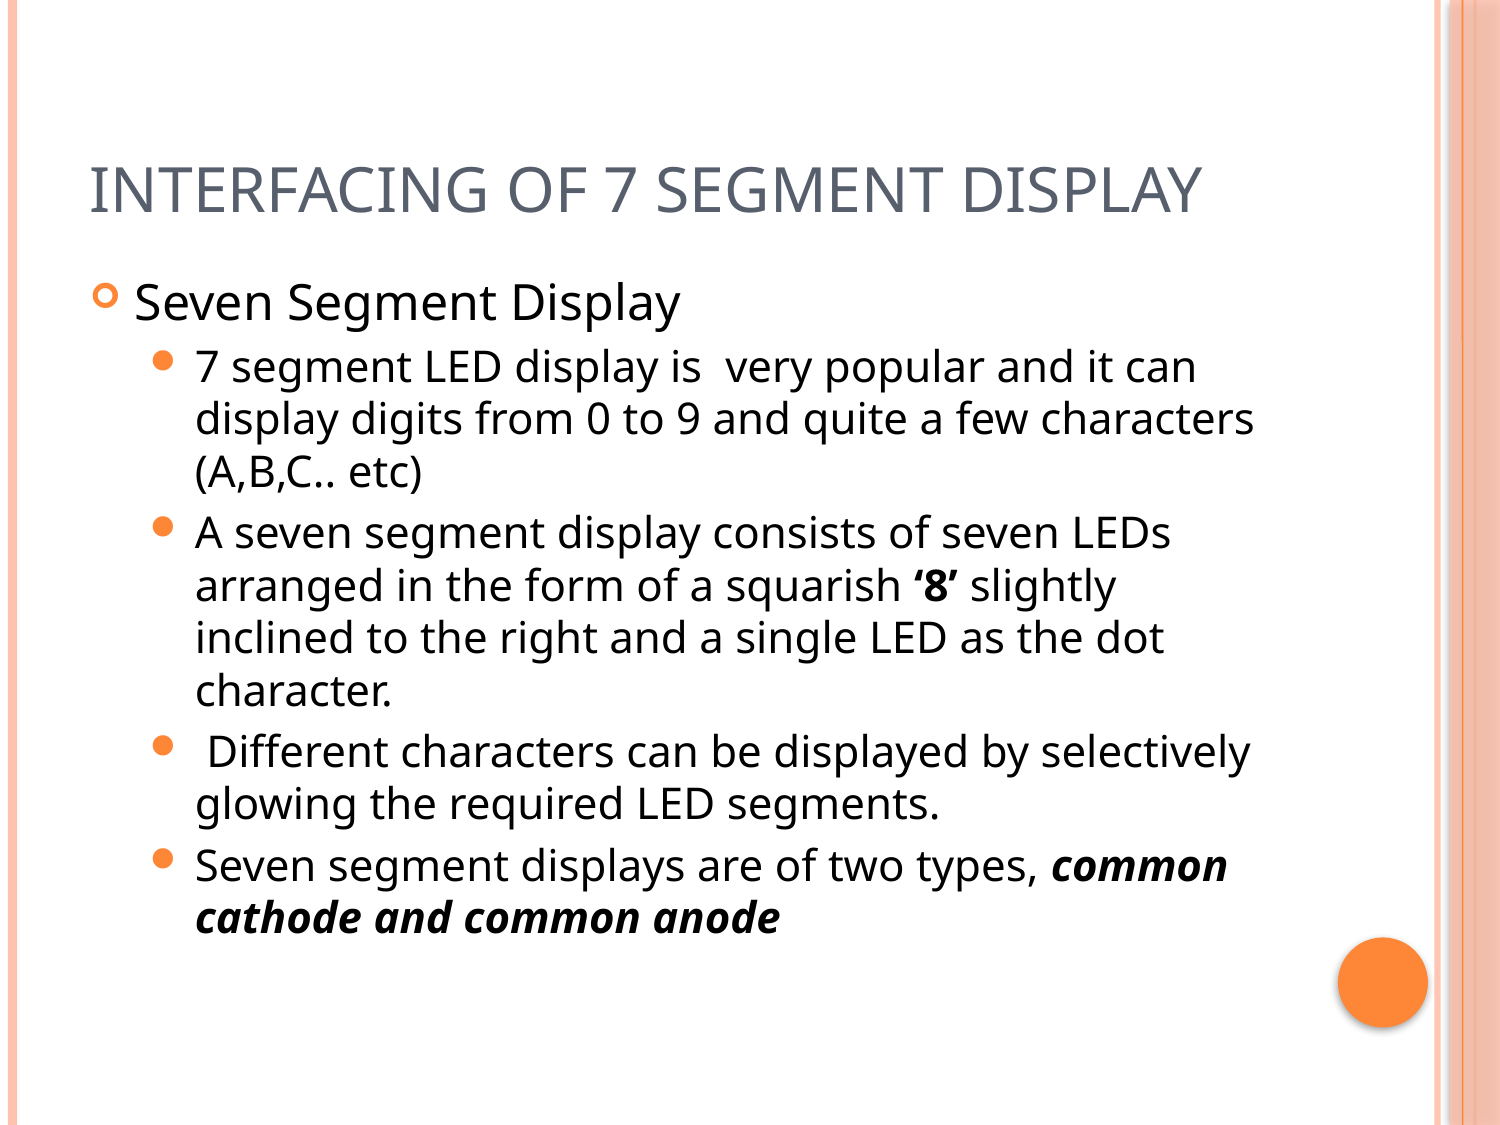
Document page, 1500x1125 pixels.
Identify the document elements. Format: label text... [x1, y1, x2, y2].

list Seven Segment Display 7 segment LED display is very popular and it can display digits from 0 to 9 and quite a few characters (A,B,C.. etc) A seven segment display consists of seven LEDs arranged in the form of a squarish ‘8’ slightly inclined to the right and a single LED as the dot character. Different characters can be displayed by selectively glowing the required LED segments. Seven segment displays are of two types, common cathode and common anode [75, 262, 1300, 1062]
title Interfacing of 7 Segment display [75, 45, 1300, 233]
